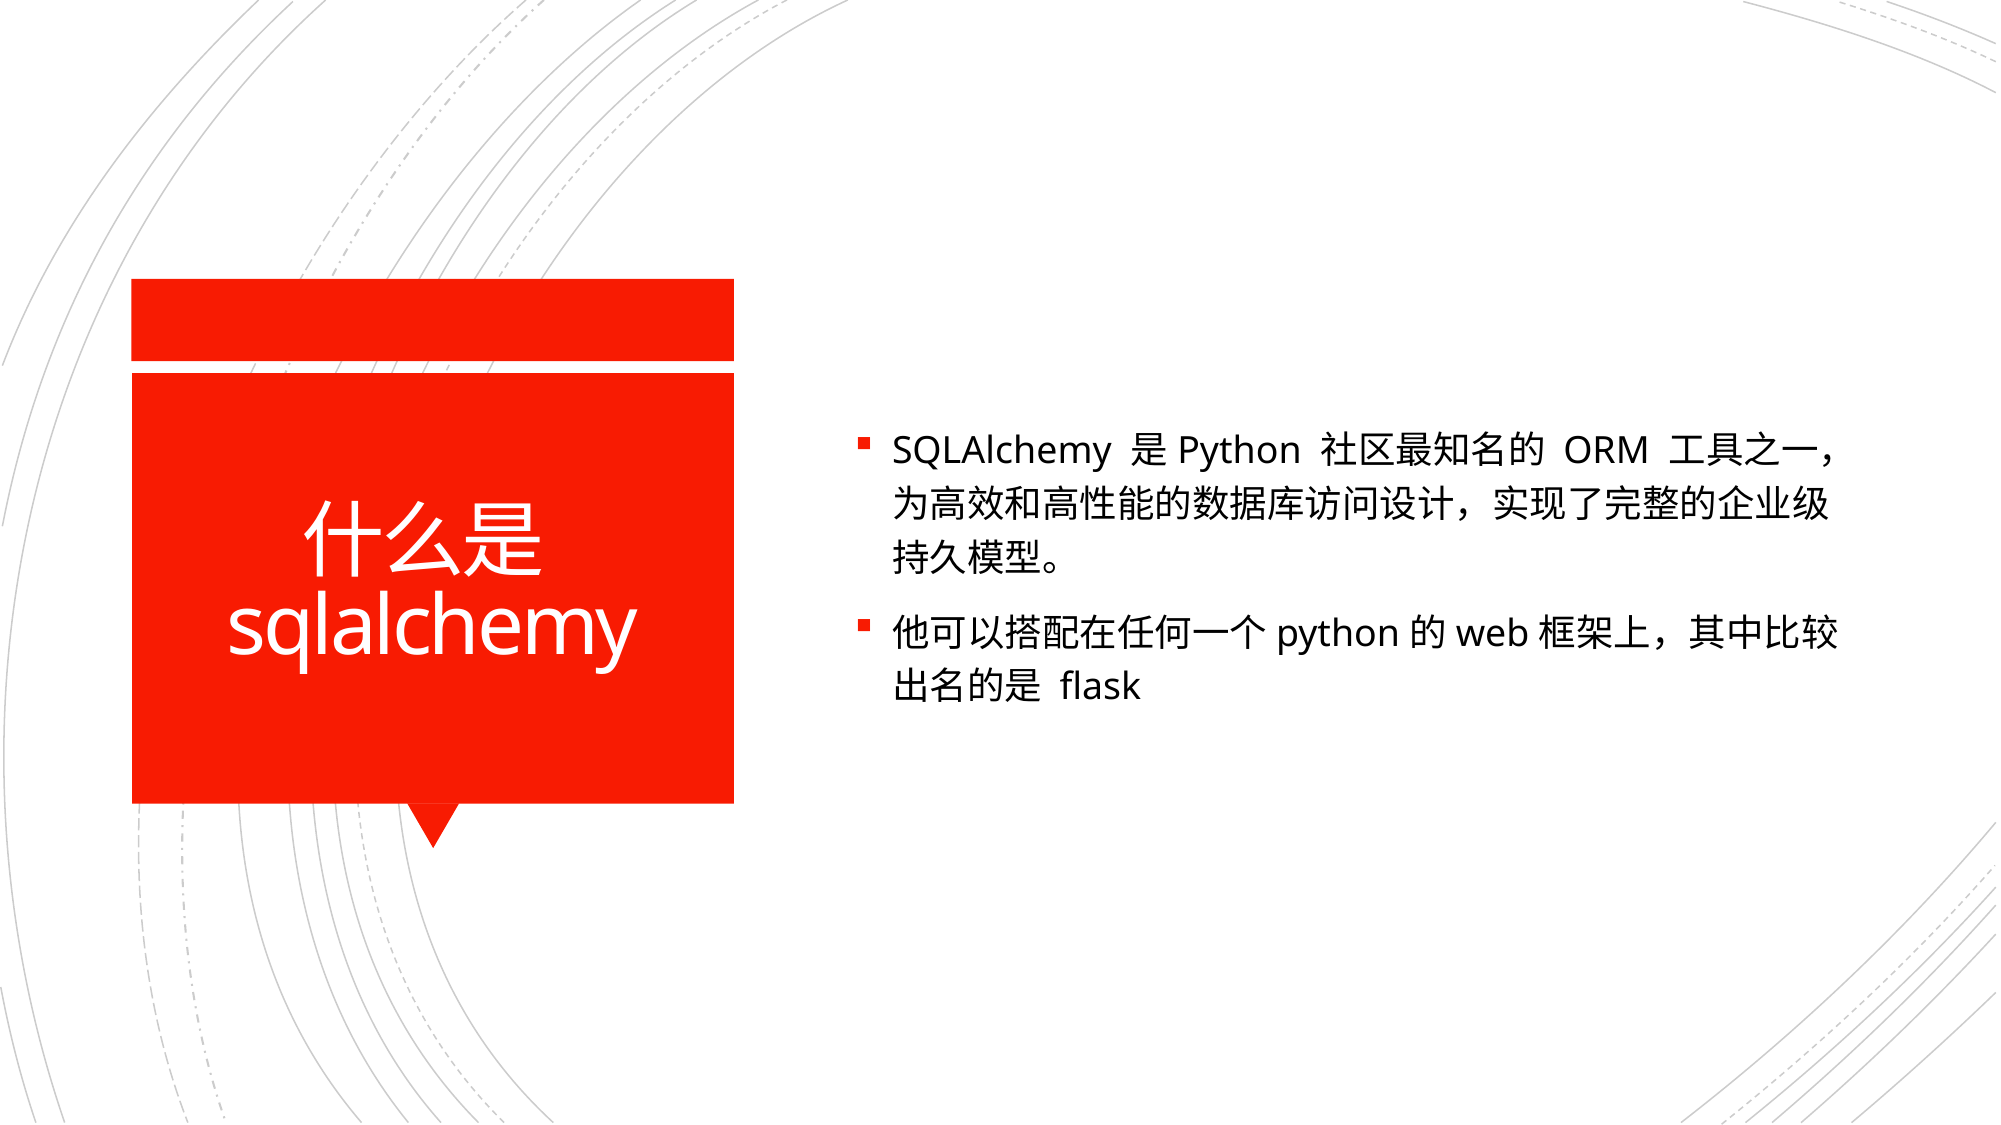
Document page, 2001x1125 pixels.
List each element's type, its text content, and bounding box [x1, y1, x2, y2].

title 什么是sqlalchemy [145, 385, 720, 789]
list SQLAlchemy 是Python 社区最知名的 ORM 工具之一，为高效和高性能的数据库访问设计，实现了完整的企业级持久模型。 他可以搭配在任何一个python的web框架上，其中比较出名的是 flask [839, 131, 1871, 993]
